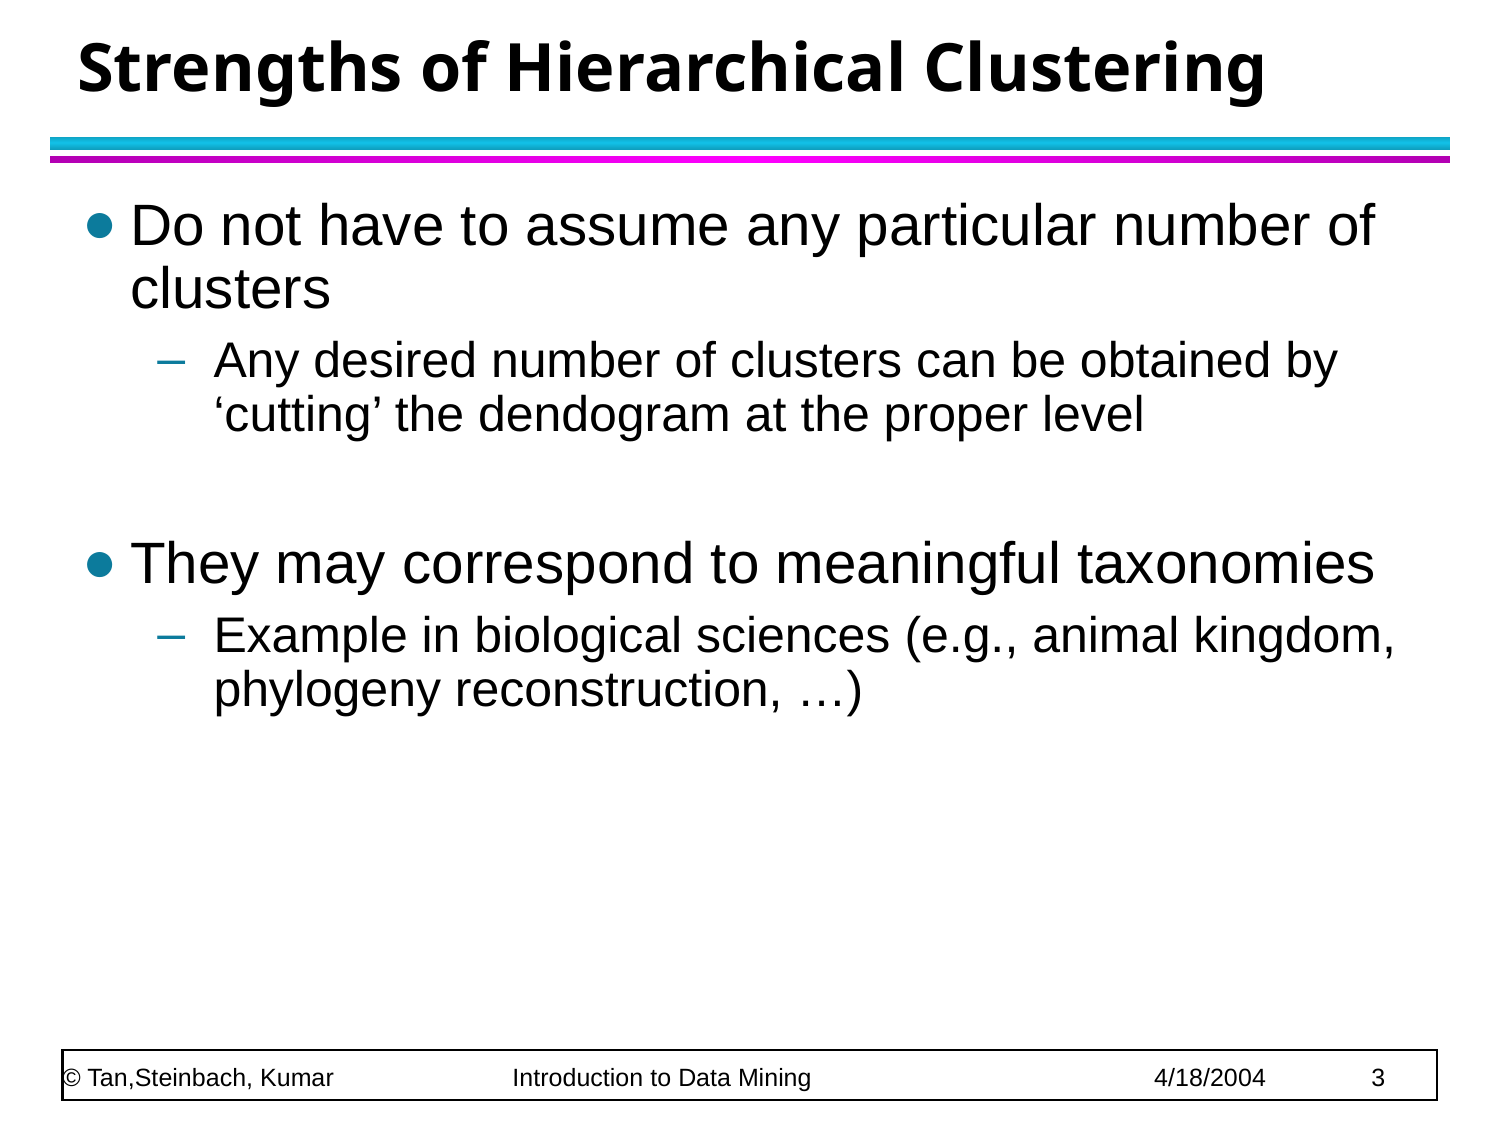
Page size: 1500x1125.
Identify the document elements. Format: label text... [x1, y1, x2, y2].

list Do not have to assume any particular number of clusters Any desired number of clusters can be obtained by ‘cutting’ the dendogram at the proper level They may correspond to meaningful taxonomies Example in biological sciences (e.g., animal kingdom, phylogeny reconstruction, …) [67, 187, 1432, 1038]
title Strengths of Hierarchical Clustering [62, 24, 1421, 113]
